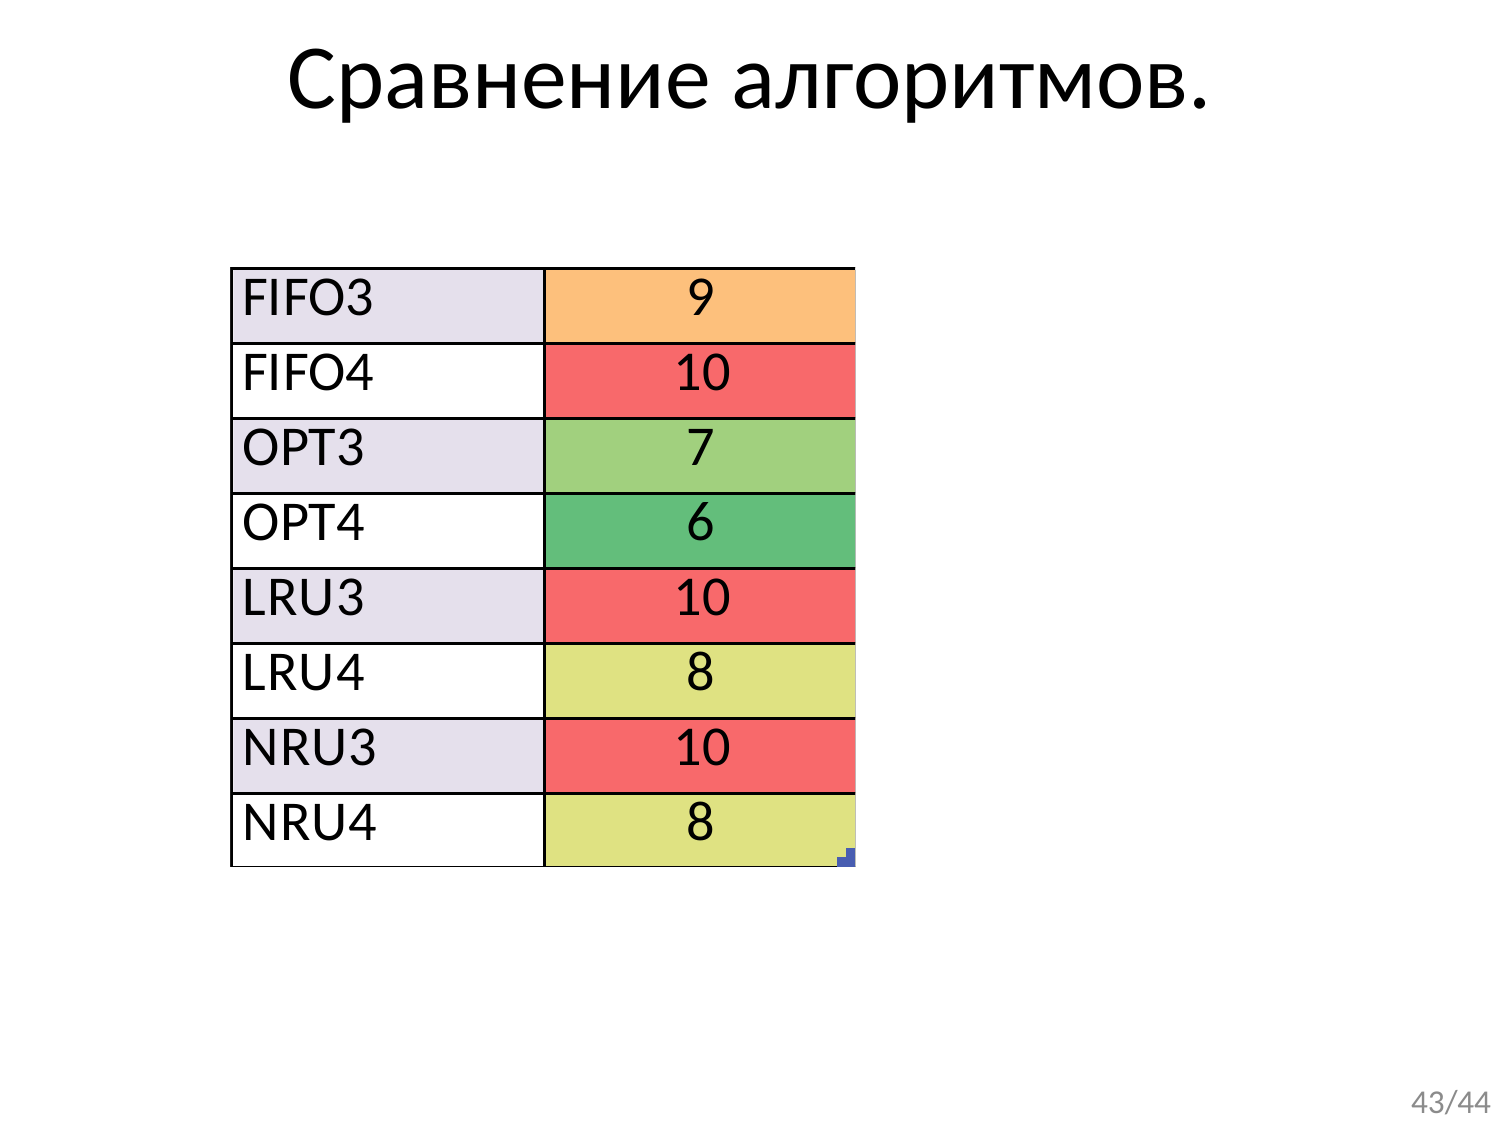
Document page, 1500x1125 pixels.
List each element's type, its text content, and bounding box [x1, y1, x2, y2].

title Сравнение алгоритмов. [41, 8, 1459, 197]
slide_number 43/44 [1156, 1070, 1500, 1125]
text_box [229, 266, 859, 870]
